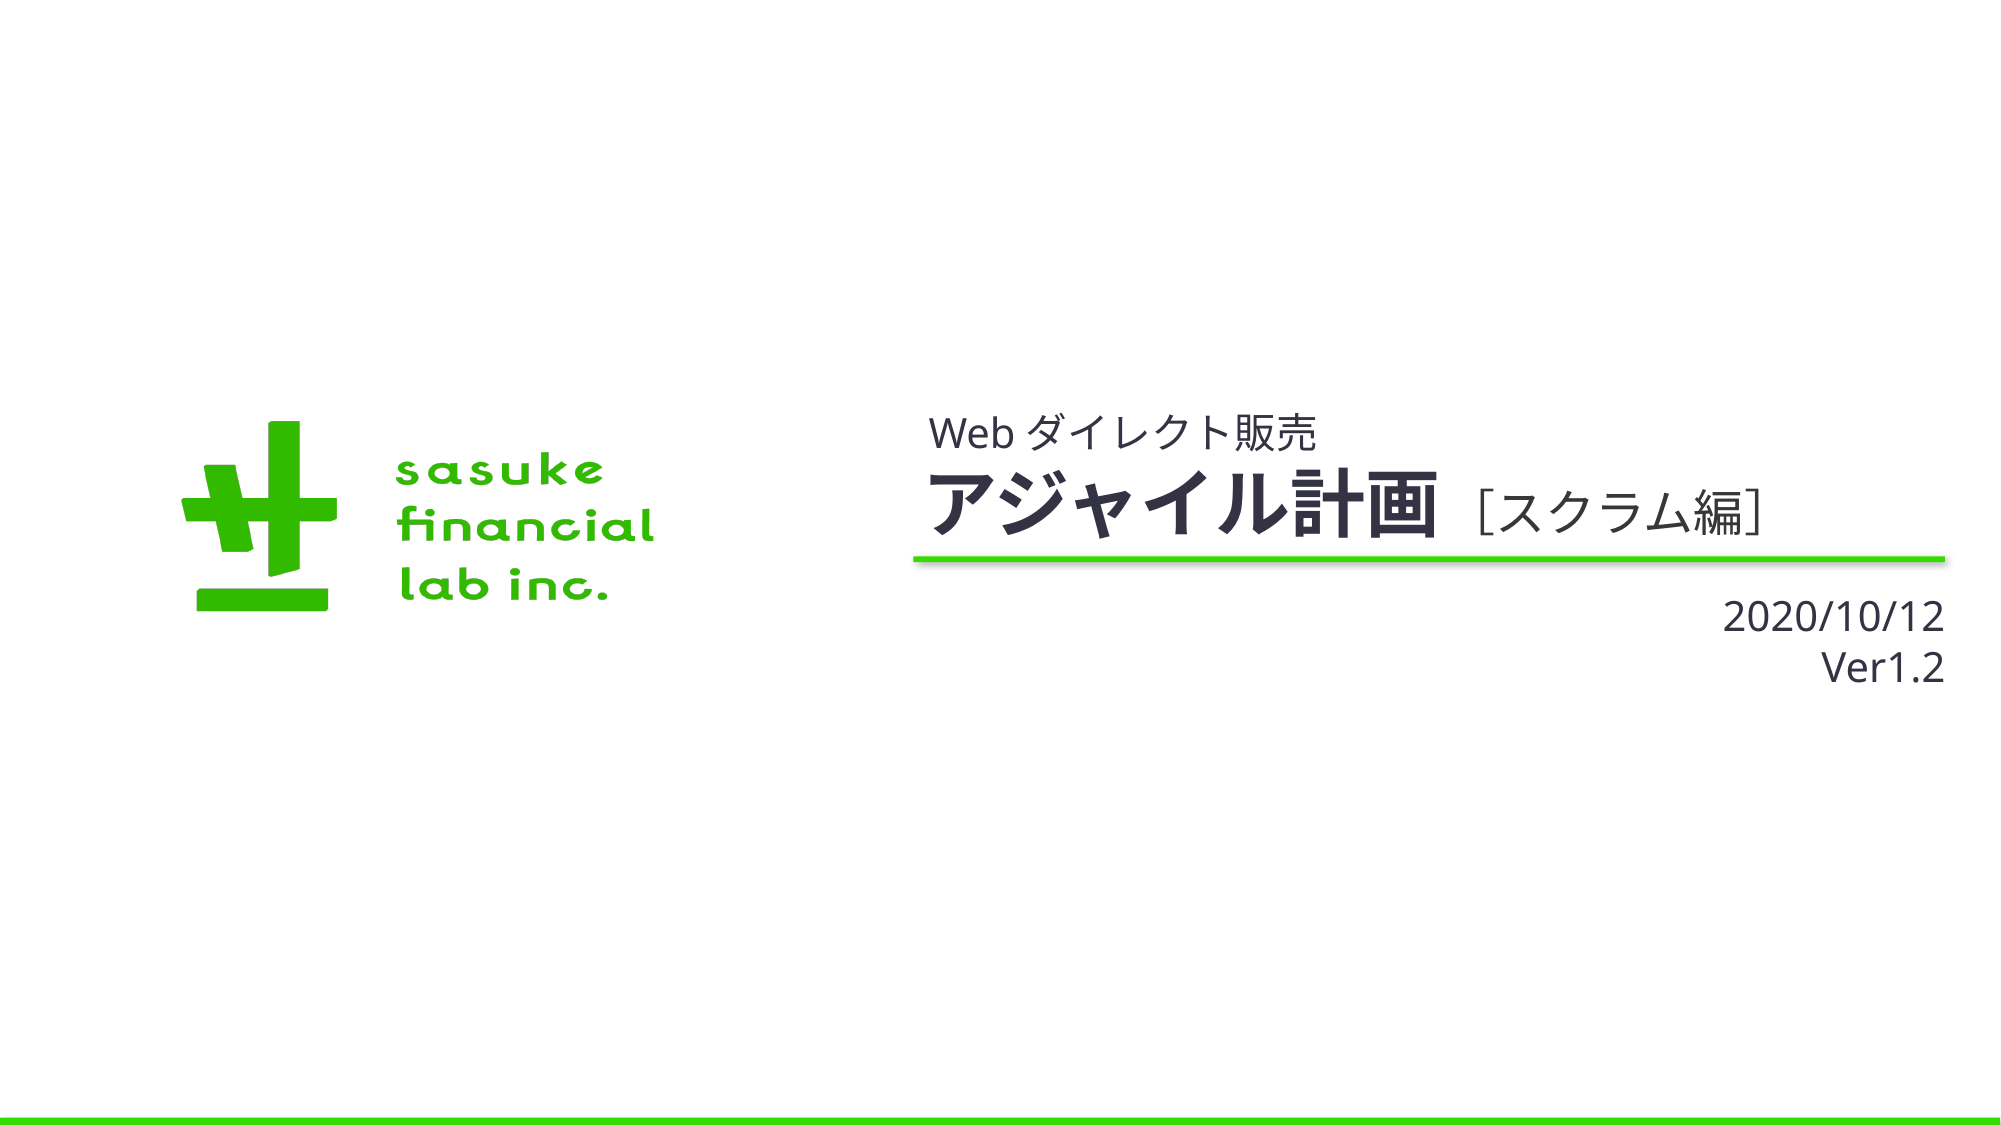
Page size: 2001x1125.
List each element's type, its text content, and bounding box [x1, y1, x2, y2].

title アジャイル計画 [907, 459, 1711, 575]
picture [175, 340, 659, 704]
text_box Webダイレクト販売 [928, 391, 1357, 457]
text_box 2020/10/12 [1572, 574, 1946, 626]
text_box Ver1.2 [1572, 626, 1946, 692]
text_box ［スクラム編］ [1445, 463, 1797, 542]
